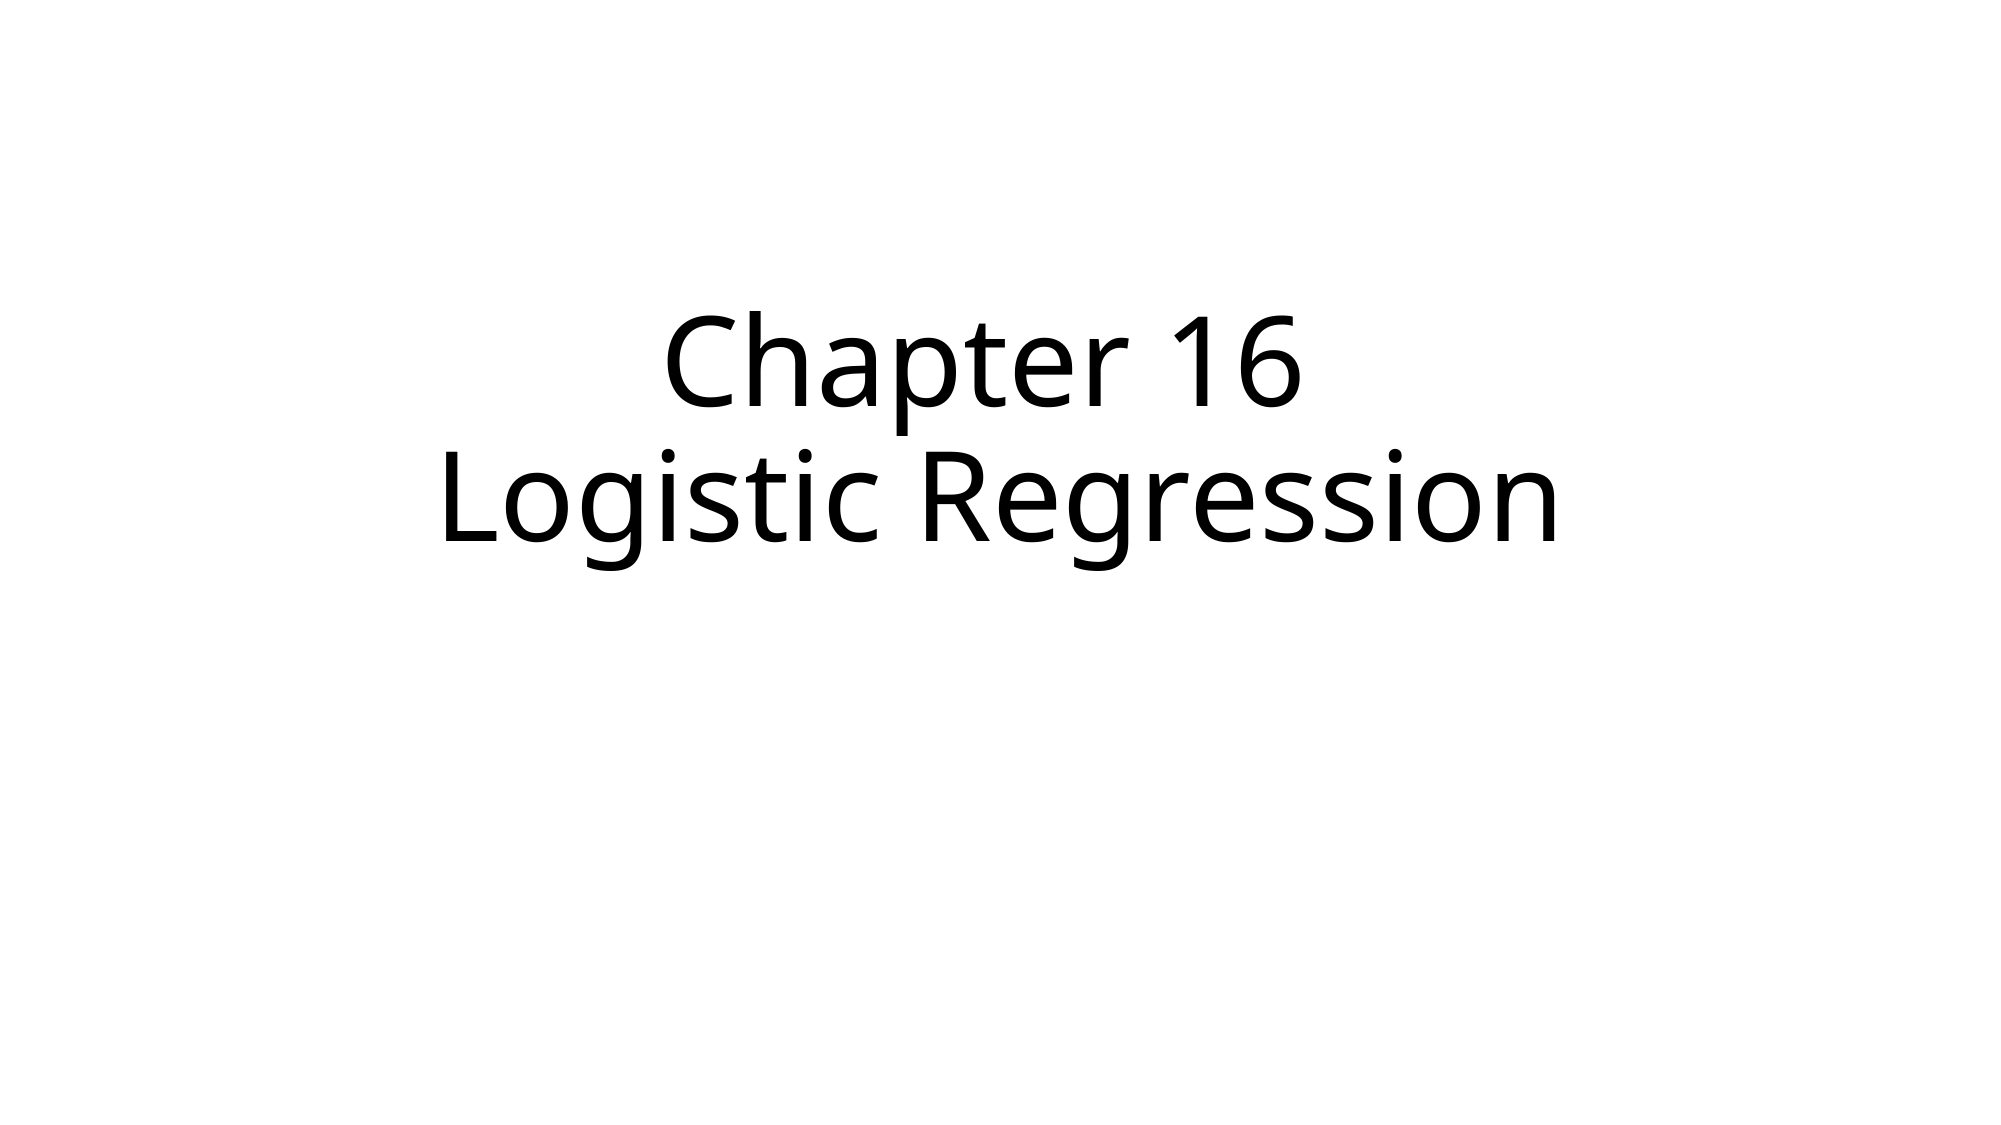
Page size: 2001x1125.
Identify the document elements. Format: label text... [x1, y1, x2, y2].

title Chapter 16 Logistic Regression [249, 184, 1750, 576]
